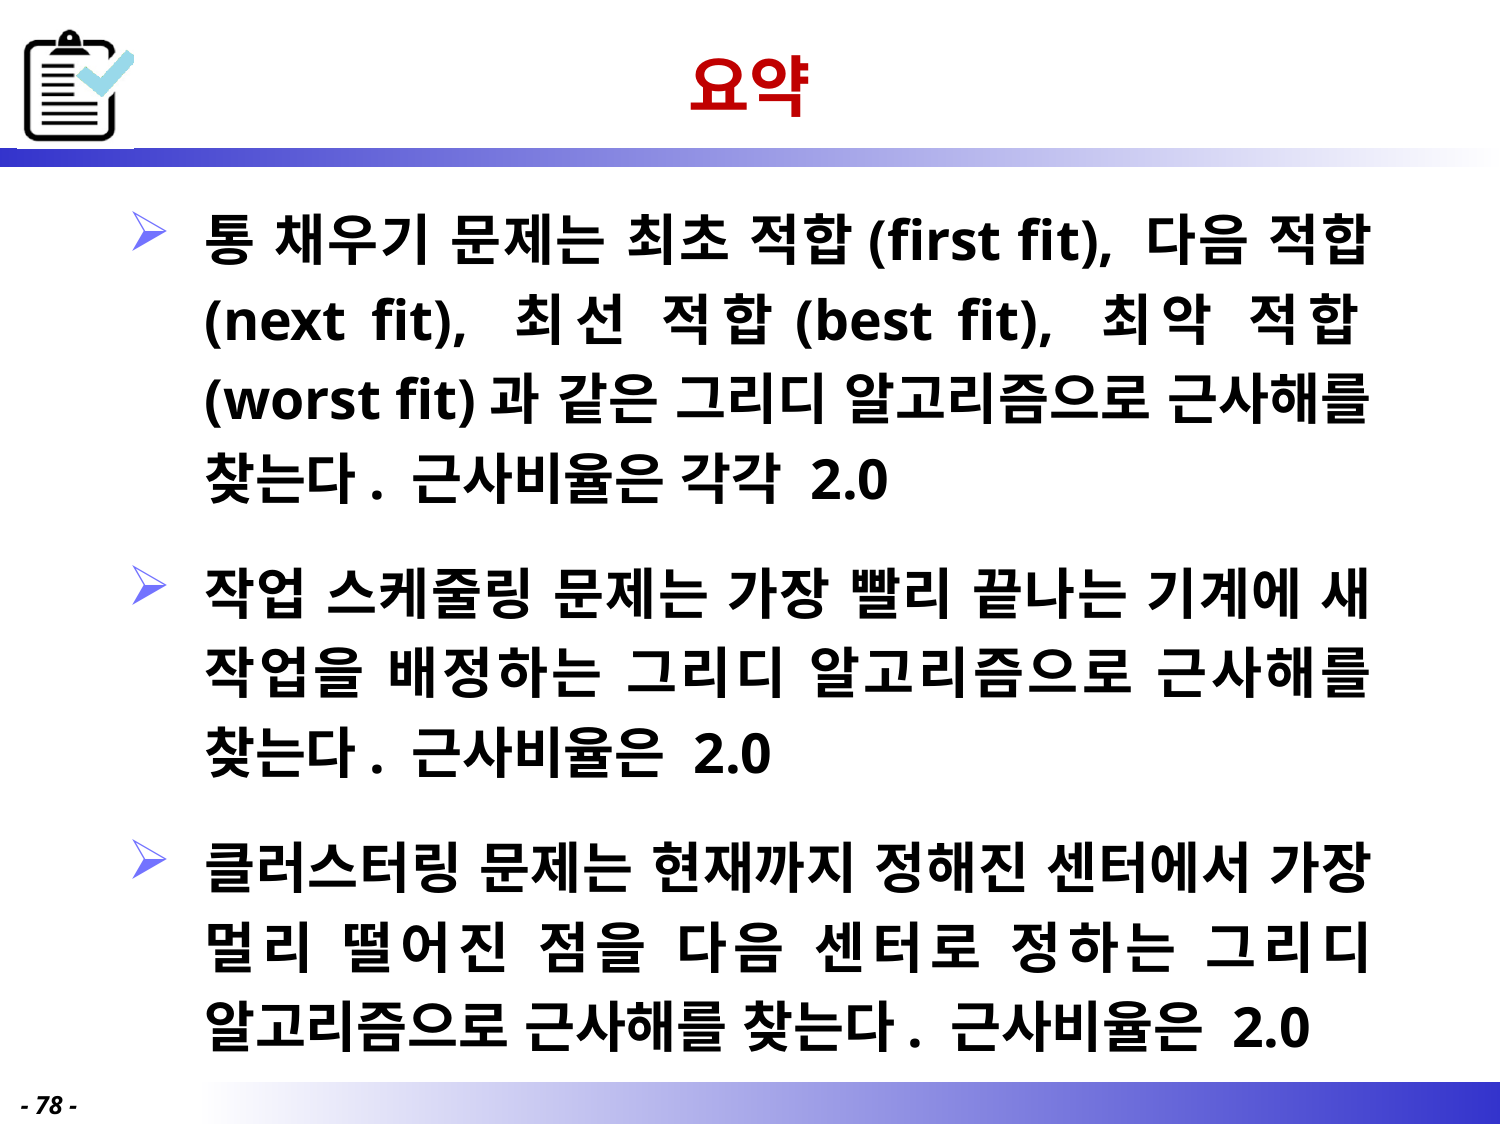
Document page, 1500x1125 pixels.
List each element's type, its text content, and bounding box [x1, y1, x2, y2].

title 요약 [112, 7, 1388, 163]
list 통 채우기 문제는 최초 적합(first fit), 다음 적합 (next fit), 최선 적합(best fit), 최악 적합(worst fit)과 같은 그리디 알고리즘으로 근사해를 찾는다. 근사비율은 각각 2.0 작업 스케줄링 문제는 가장 빨리 끝나는 기계에 새 작업을 배정하는 그리디 알고리즘으로 근사해를 찾는다. 근사비율은 2.0 클러스터링 문제는 현재까지 정해진 센터에서 가장 멀리 떨어진 점을 다음 센터로 정하는 그리디 알고리즘으로 근사해를 찾는다. 근사비율은 2.0 [112, 184, 1388, 1082]
picture [17, 21, 134, 149]
slide_number - 78 - [5, 1082, 113, 1118]
